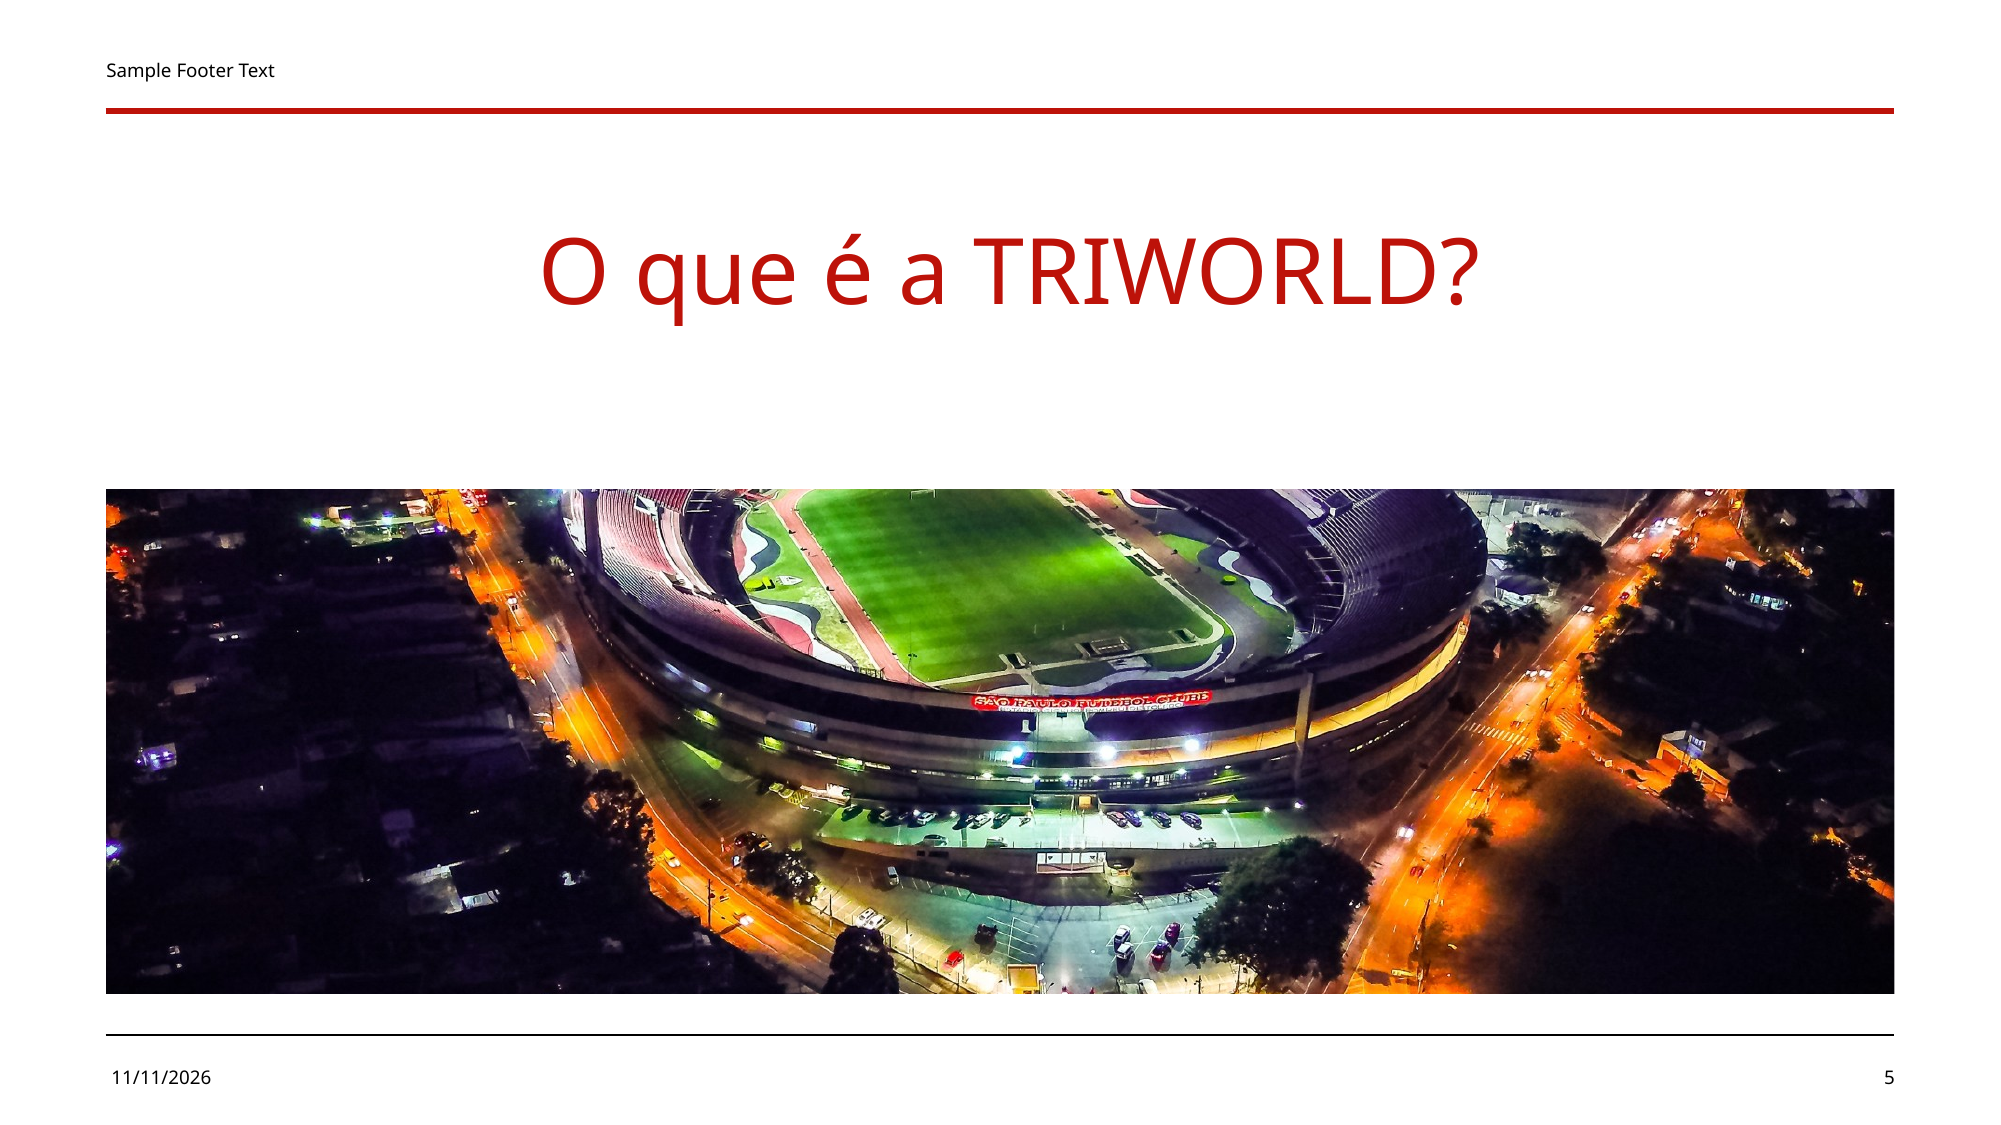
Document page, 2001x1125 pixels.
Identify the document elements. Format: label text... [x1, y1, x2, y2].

title O que é a TRIWORLD? [523, 222, 1565, 489]
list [106, 489, 1895, 994]
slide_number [96, 1057, 586, 1109]
slide_number 5 [1757, 1057, 1910, 1109]
footer Sample Footer Text [91, 28, 767, 89]
